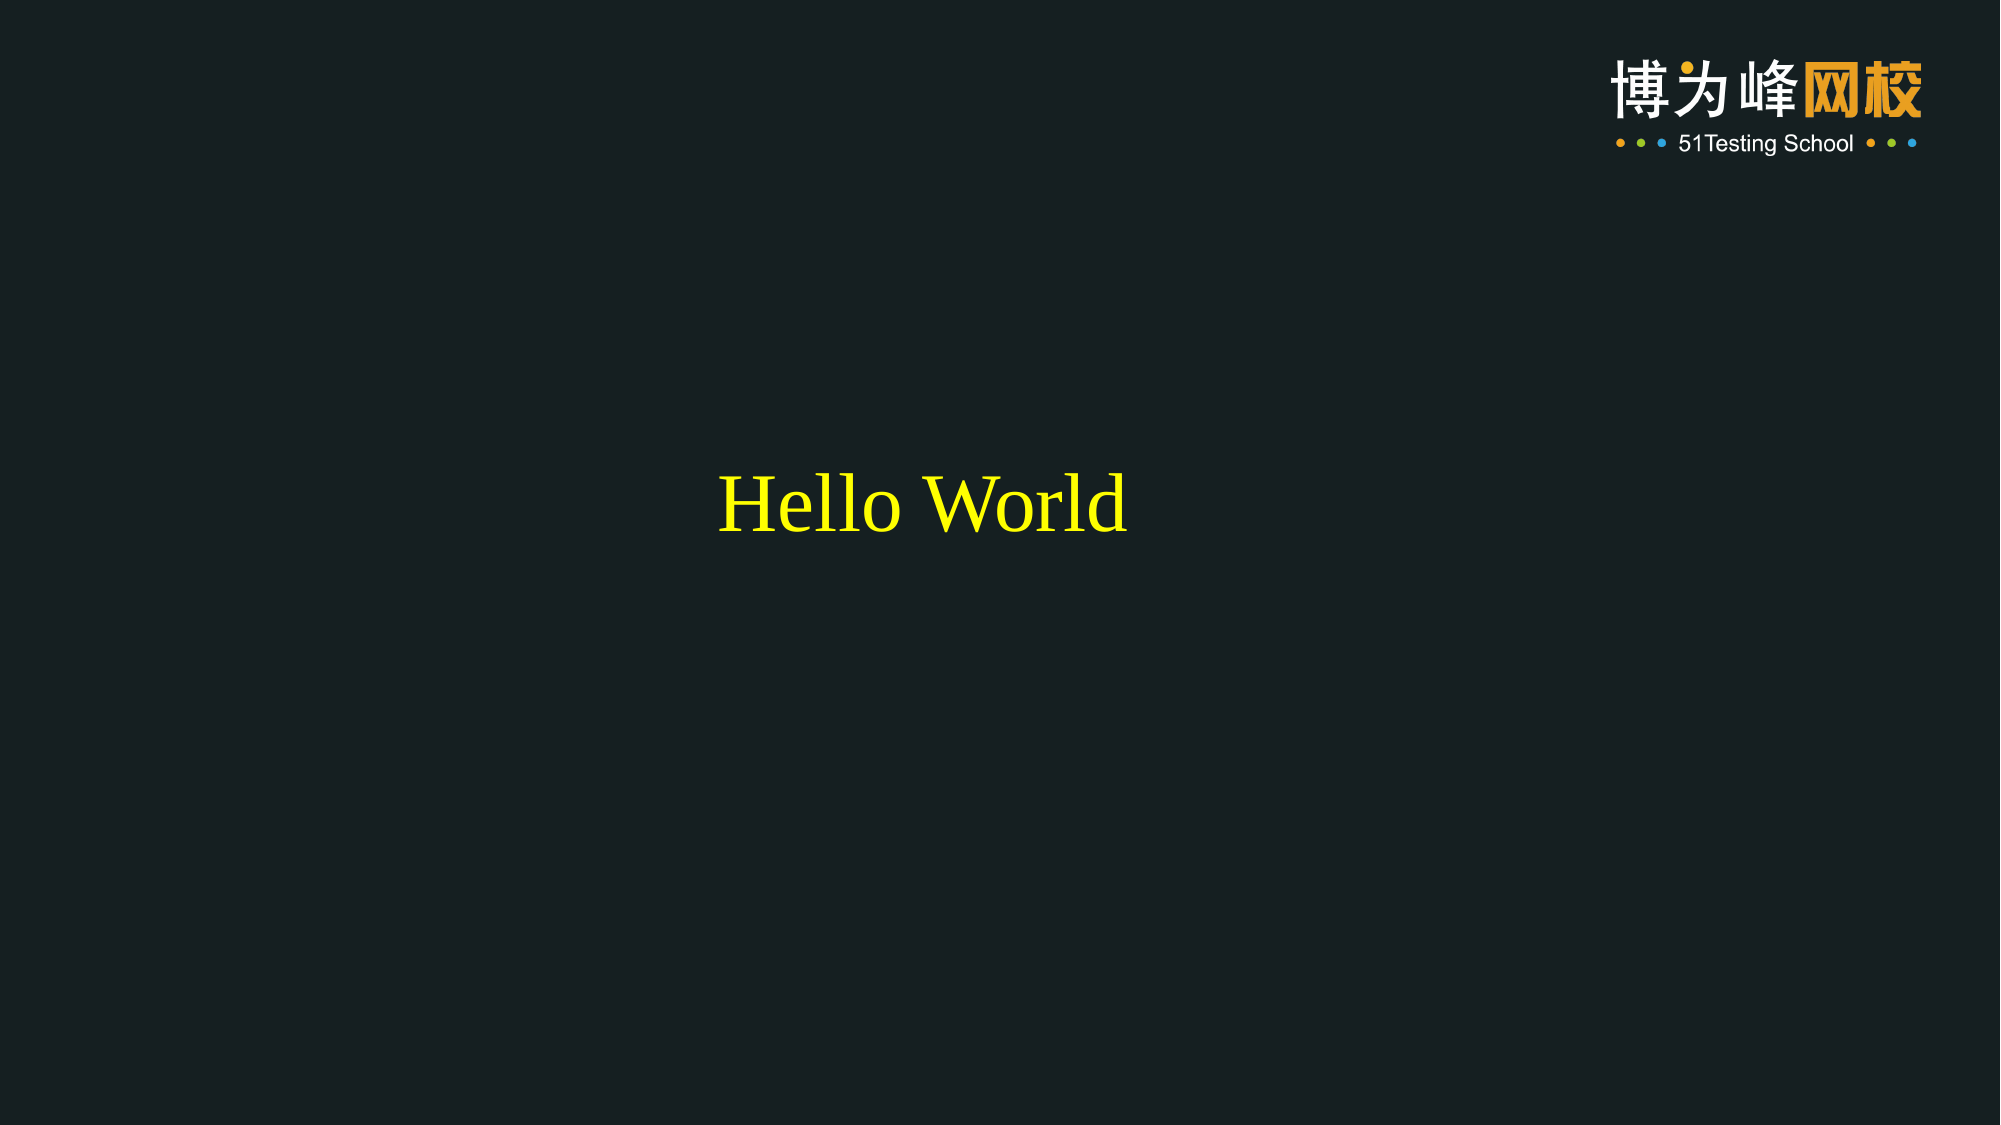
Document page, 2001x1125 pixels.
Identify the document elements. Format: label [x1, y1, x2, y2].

picture [1611, 59, 1921, 156]
list [137, 204, 1863, 1103]
